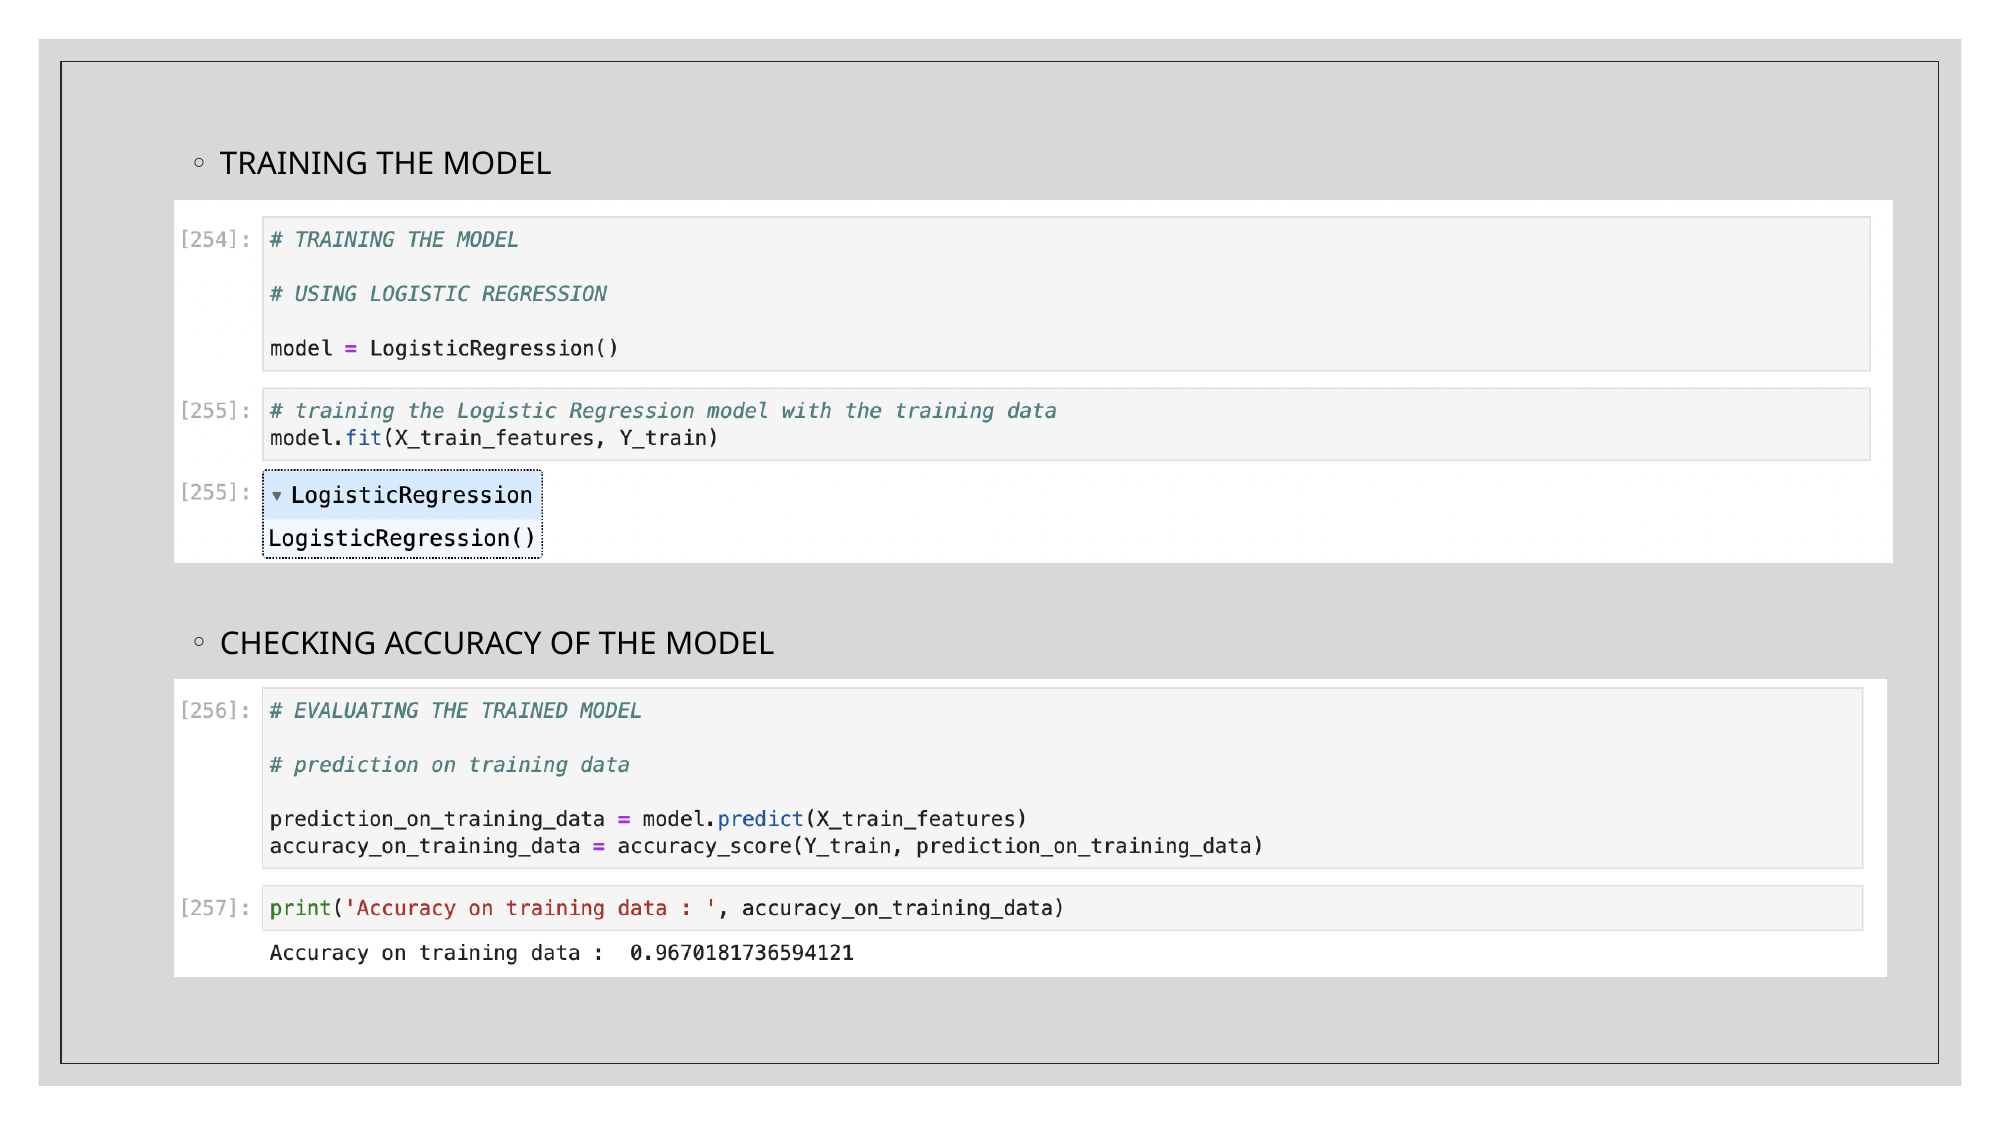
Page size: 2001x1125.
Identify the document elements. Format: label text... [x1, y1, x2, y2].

list TRAINING THE MODEL CHECKING ACCURACY OF THE MODEL [174, 132, 1825, 196]
picture [174, 200, 1893, 563]
list TRAINING THE MODEL CHECKING ACCURACY OF THE MODEL [174, 570, 1825, 674]
picture [174, 679, 1887, 977]
